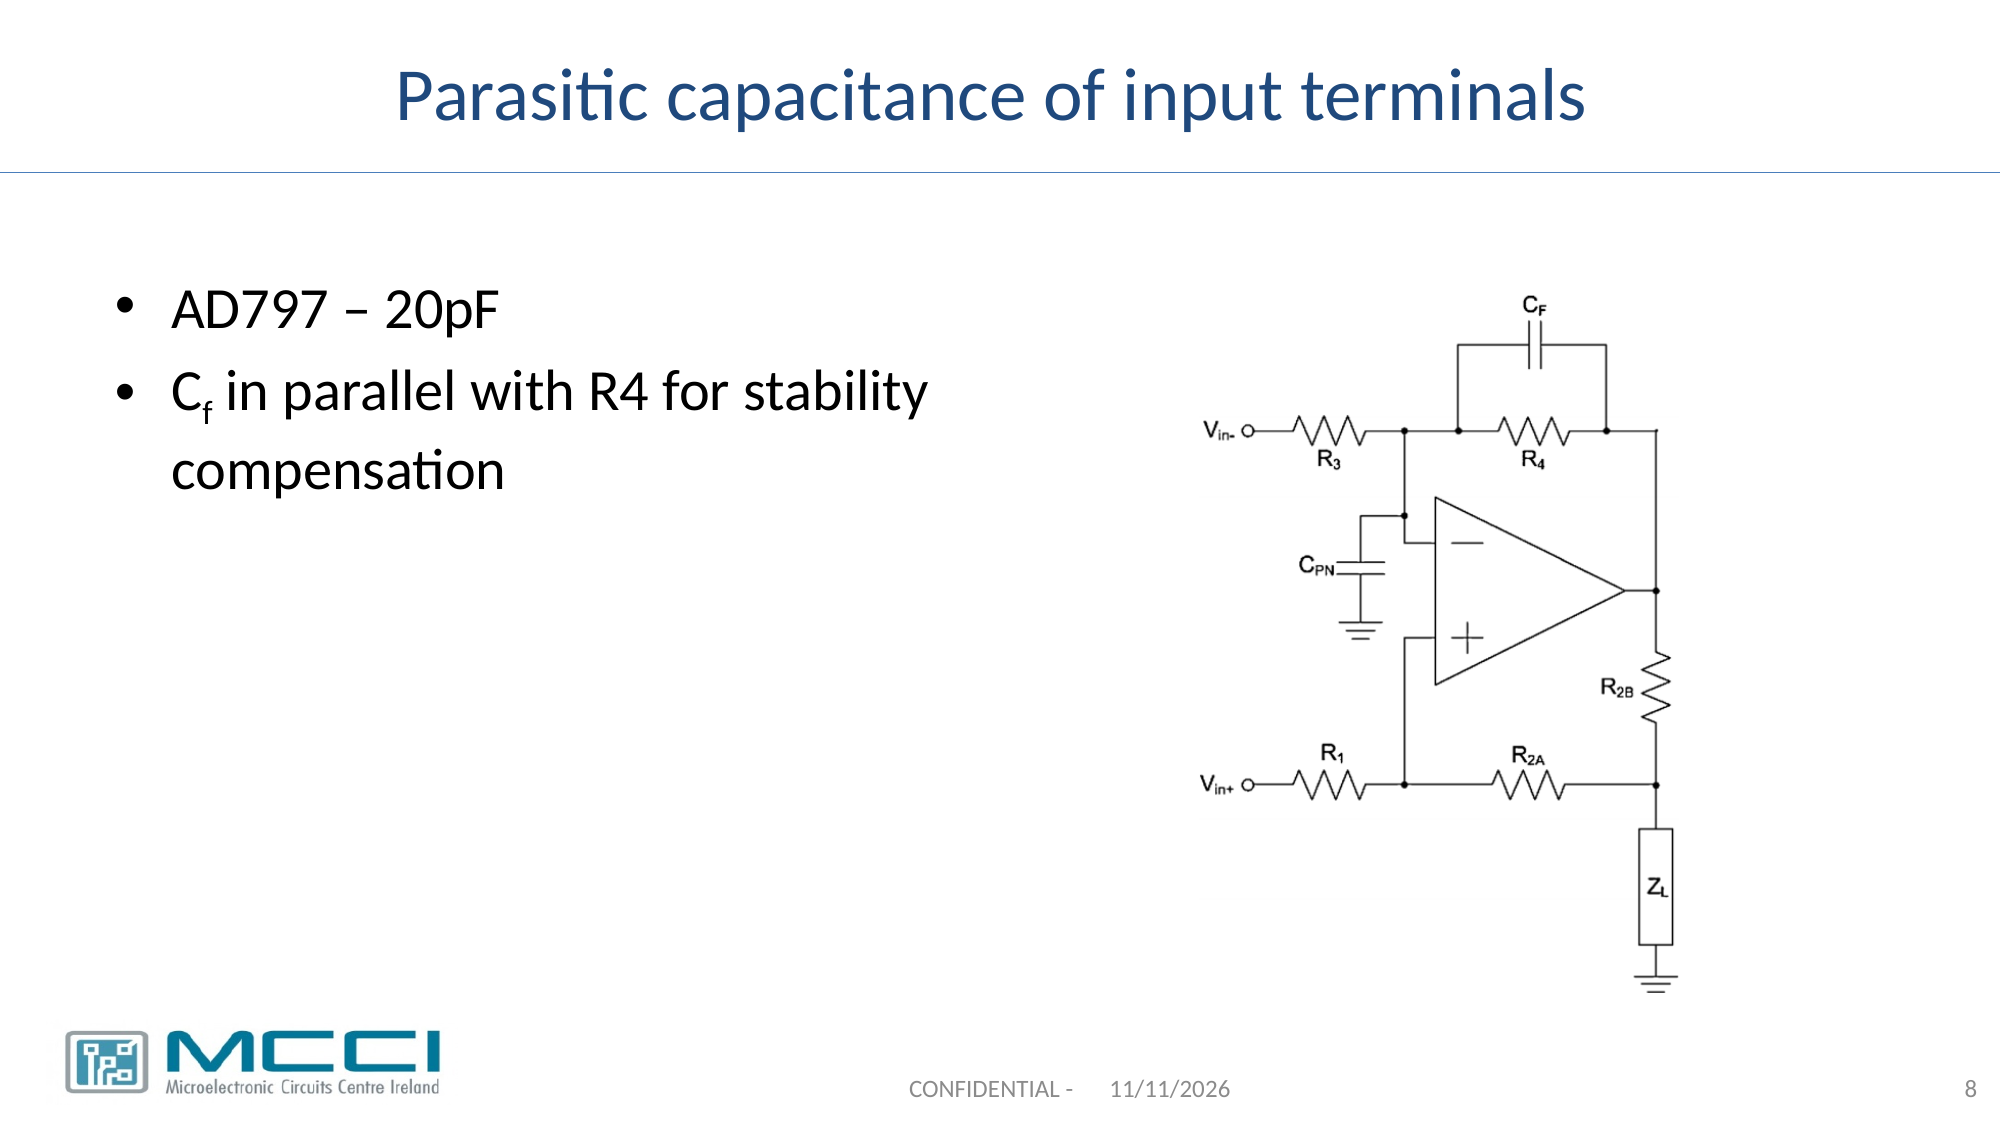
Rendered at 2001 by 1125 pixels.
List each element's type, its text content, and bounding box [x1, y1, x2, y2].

list AD797 – 20pF Cf in parallel with R4 for stability compensation [99, 262, 984, 1006]
picture [46, 1019, 458, 1105]
title Parasitic capacitance of input terminals [23, 7, 1961, 173]
footer CONFIDENTIAL - [683, 1057, 1095, 1118]
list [1153, 262, 1763, 1006]
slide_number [1095, 1057, 1300, 1118]
slide_number 8 [1525, 1057, 1993, 1118]
